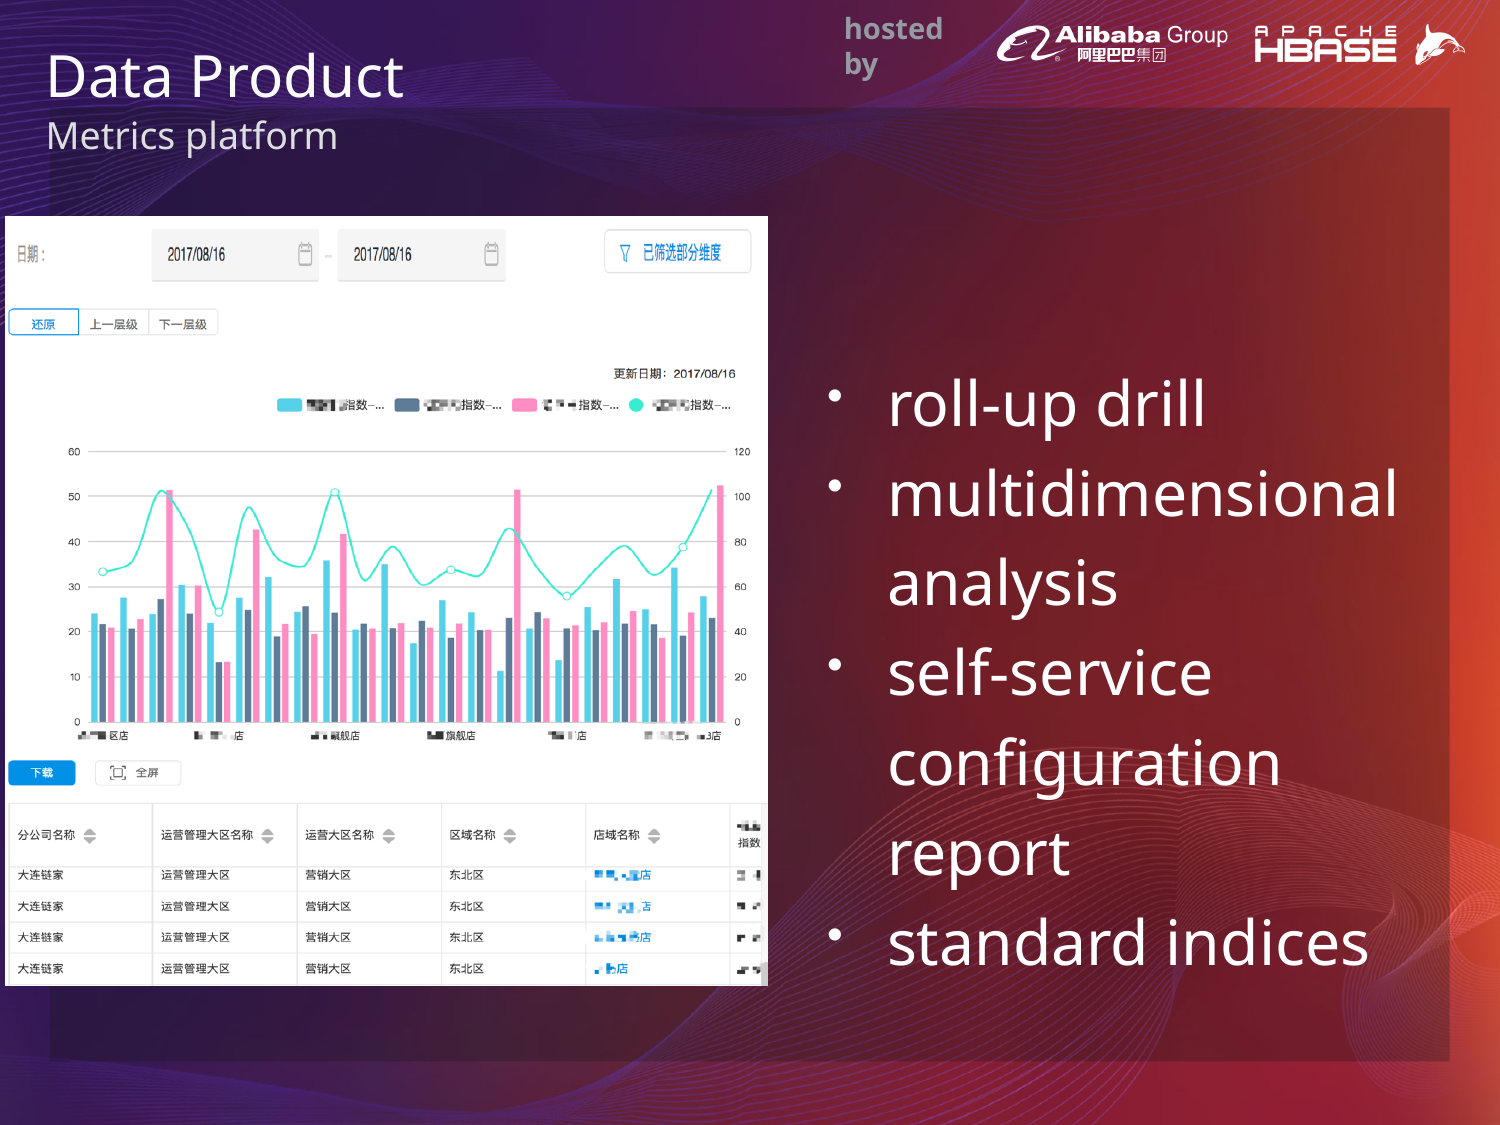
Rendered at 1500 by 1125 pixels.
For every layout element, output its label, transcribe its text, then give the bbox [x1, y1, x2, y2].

text_box roll-up drill multidimensional analysis self-service configuration report standard indices [823, 345, 1404, 981]
list Metrics platform [36, 103, 841, 179]
picture [0, 0, 1500, 1125]
list Data Product [36, 24, 841, 103]
